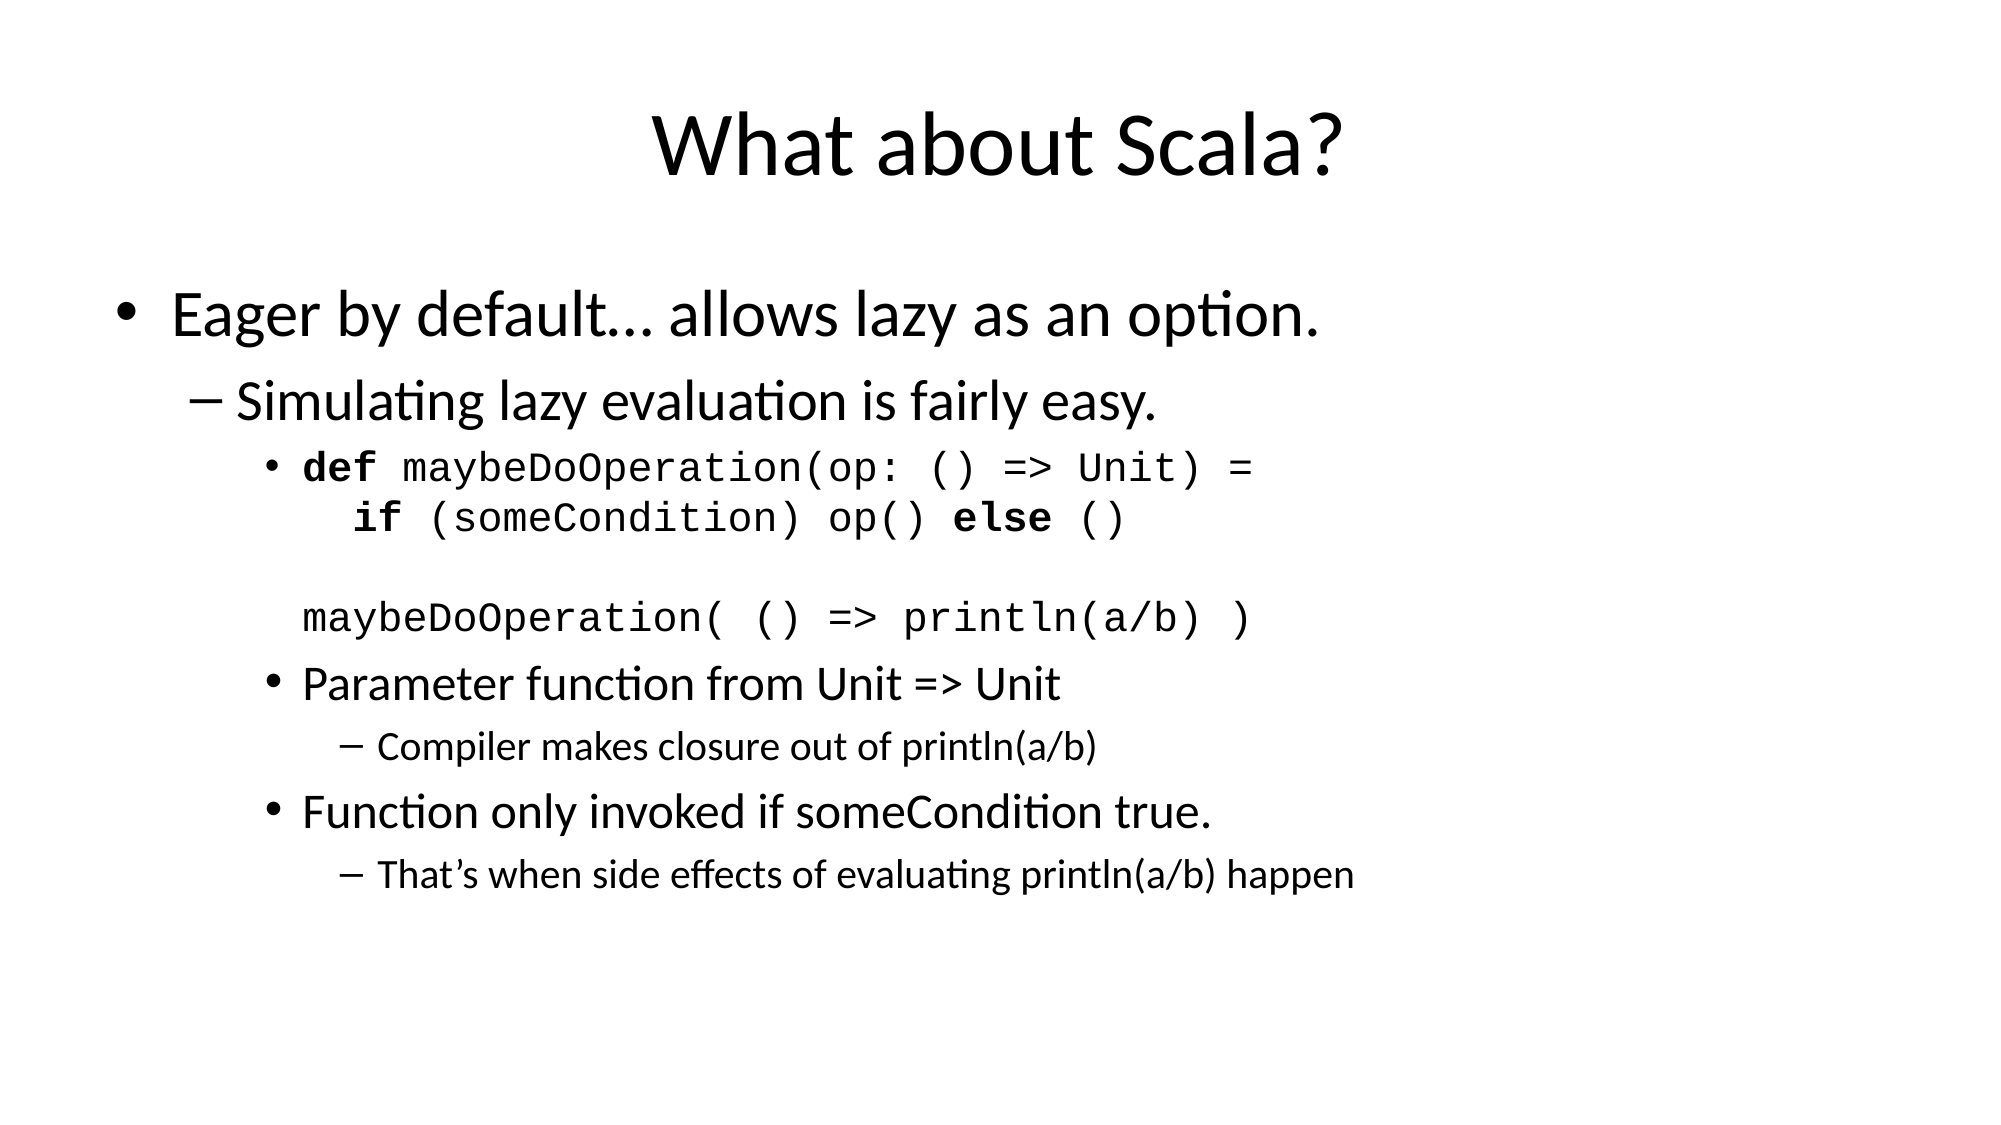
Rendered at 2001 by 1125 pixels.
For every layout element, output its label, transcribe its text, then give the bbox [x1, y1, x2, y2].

list Eager by default… allows lazy as an option. Simulating lazy evaluation is fairly easy. def maybeDoOperation(op: () => Unit) = if (someCondition) op() else () maybeDoOperation( () => println(a/b) ) Parameter function from Unit => Unit Compiler makes closure out of println(a/b) Function only invoked if someCondition true. That’s when side effects of evaluating println(a/b) happen [99, 262, 1900, 1005]
title What about Scala? [99, 45, 1900, 233]
